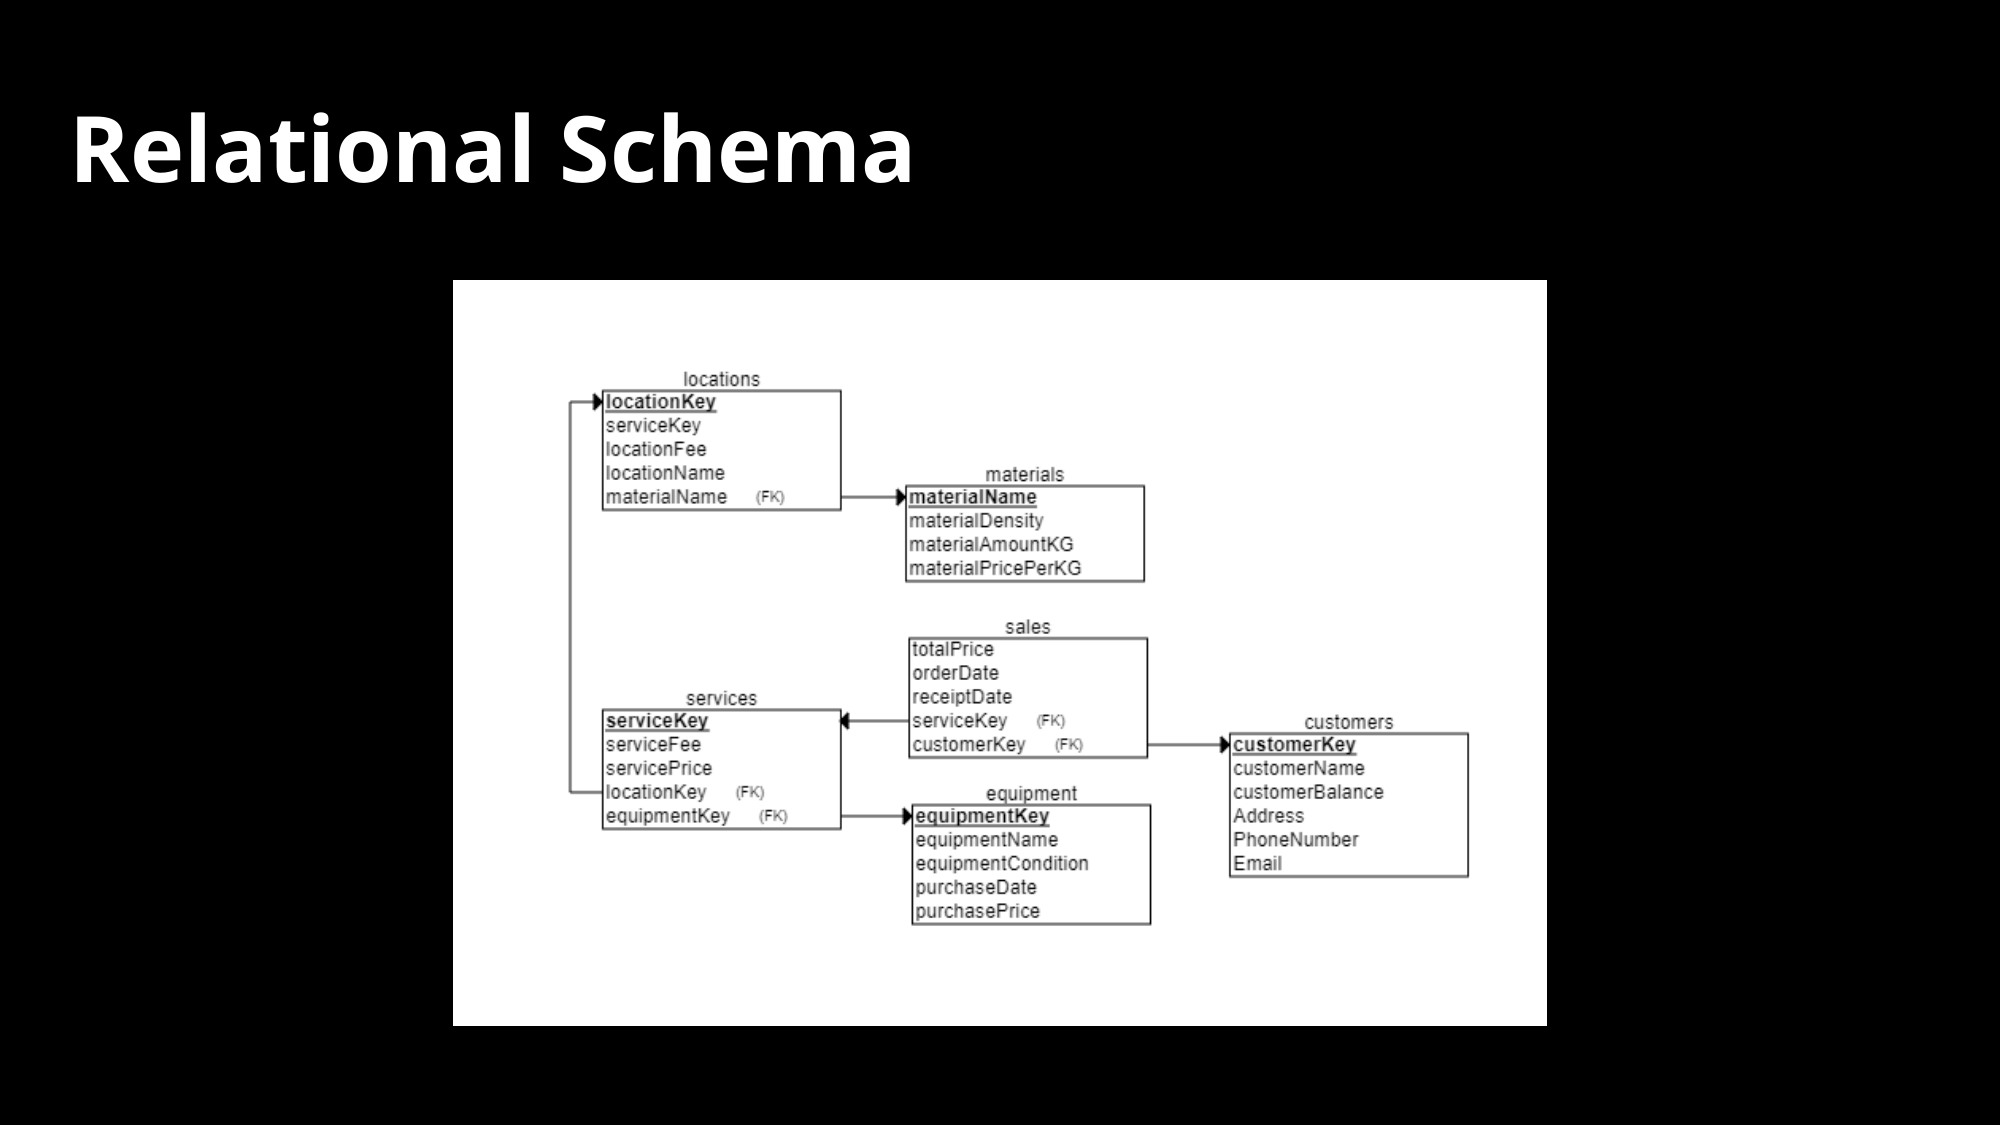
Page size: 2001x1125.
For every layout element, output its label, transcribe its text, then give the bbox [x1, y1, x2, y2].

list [453, 280, 1547, 1026]
title Relational Schema [55, 80, 1689, 211]
